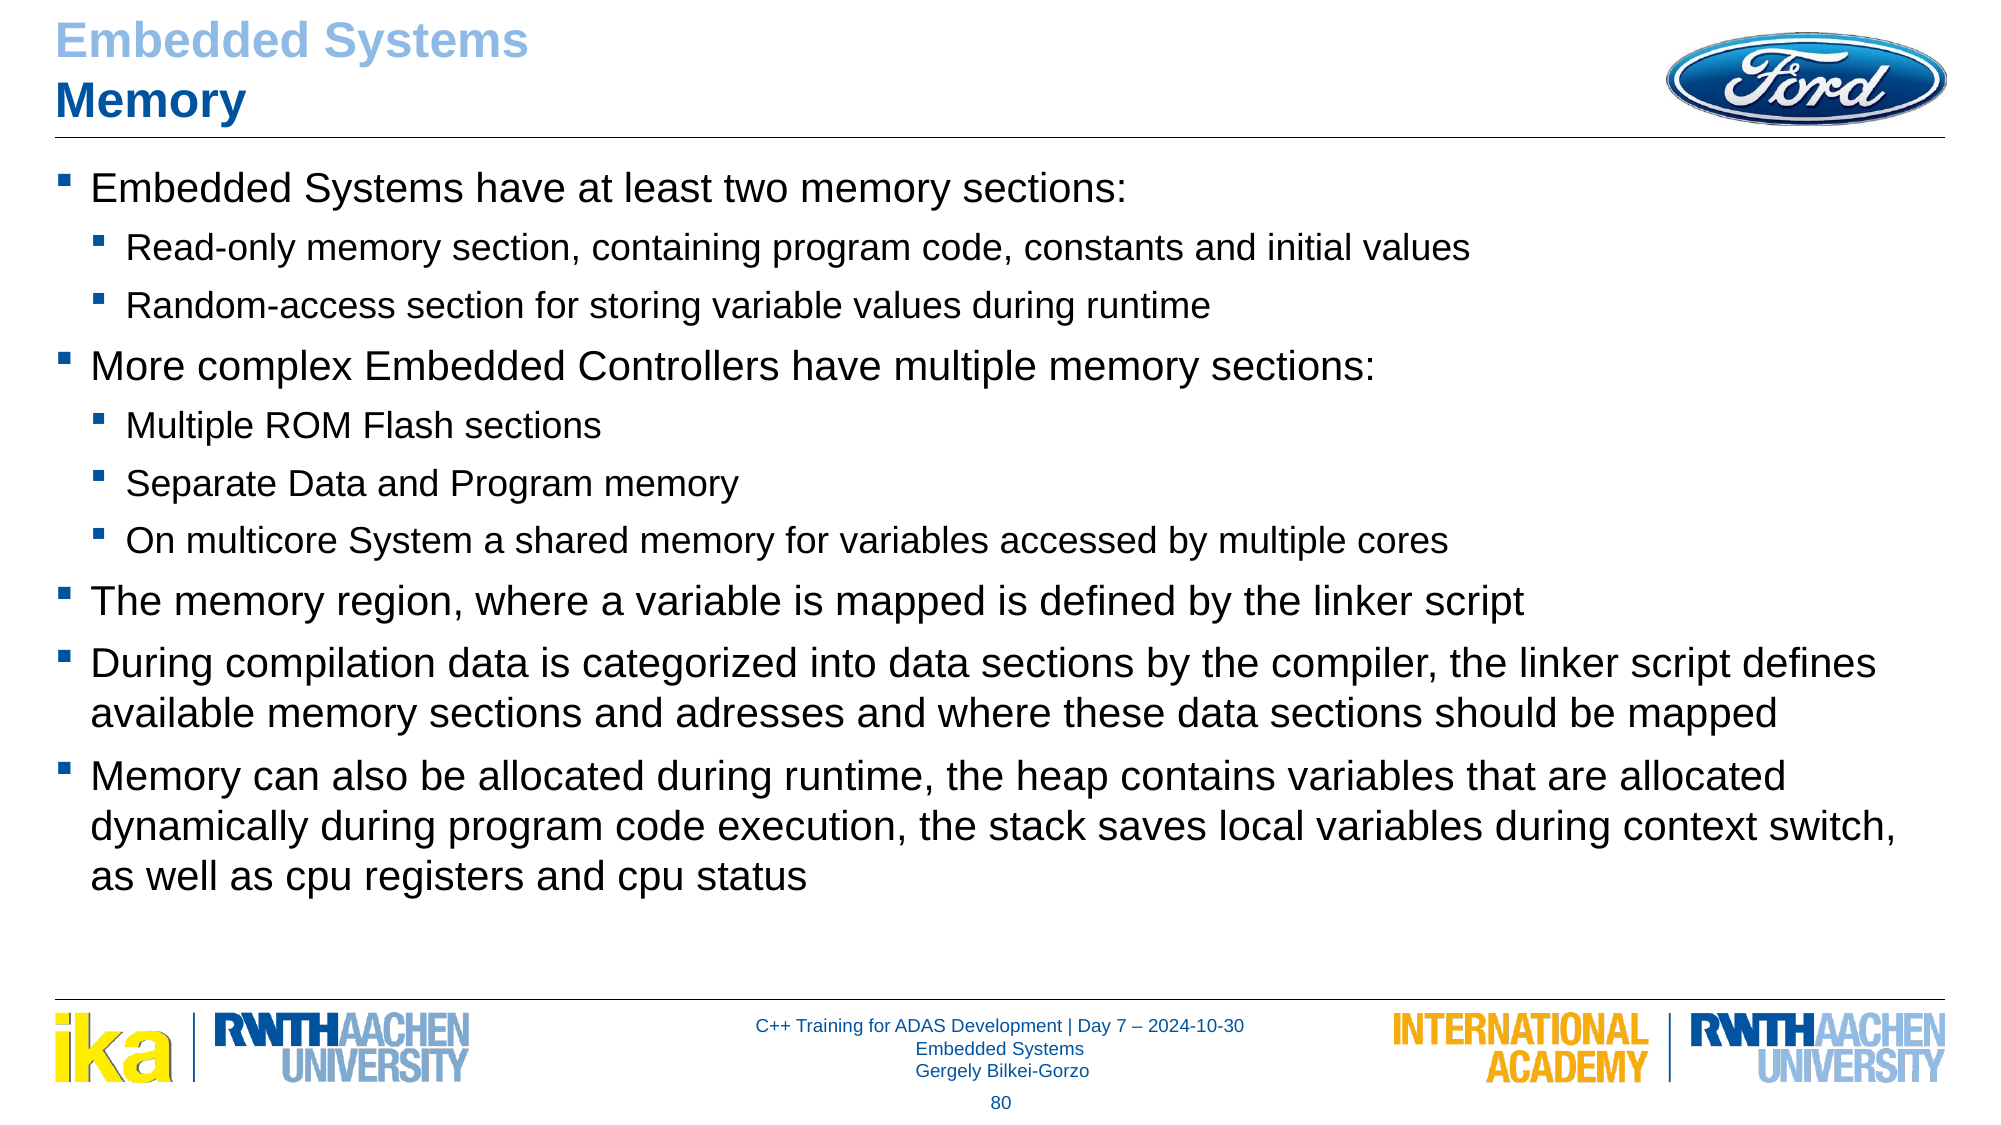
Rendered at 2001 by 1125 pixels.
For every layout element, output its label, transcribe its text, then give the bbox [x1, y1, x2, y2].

list Embedded Systems have at least two memory sections: Read-only memory section, containing program code, constants and initial values Random-access section for storing variable values during runtime More complex Embedded Controllers have multiple memory sections: Multiple ROM Flash sections Separate Data and Program memory On multicore System a shared memory for variables accessed by multiple cores The memory region, where a variable is mapped is defined by the linker script During compilation data is categorized into data sections by the compiler, the linker script defines available memory sections and adresses and where these data sections should be mapped Memory can also be allocated during runtime, the heap contains variables that are allocated dynamically during program code execution, the stack saves local variables during context switch, as well as cpu registers and cpu status [54, 160, 1945, 976]
slide_number 80 [962, 1082, 1040, 1122]
picture [55, 1012, 469, 1083]
picture [1394, 1012, 1945, 1083]
list Embedded Systems Memory [55, 7, 1945, 129]
